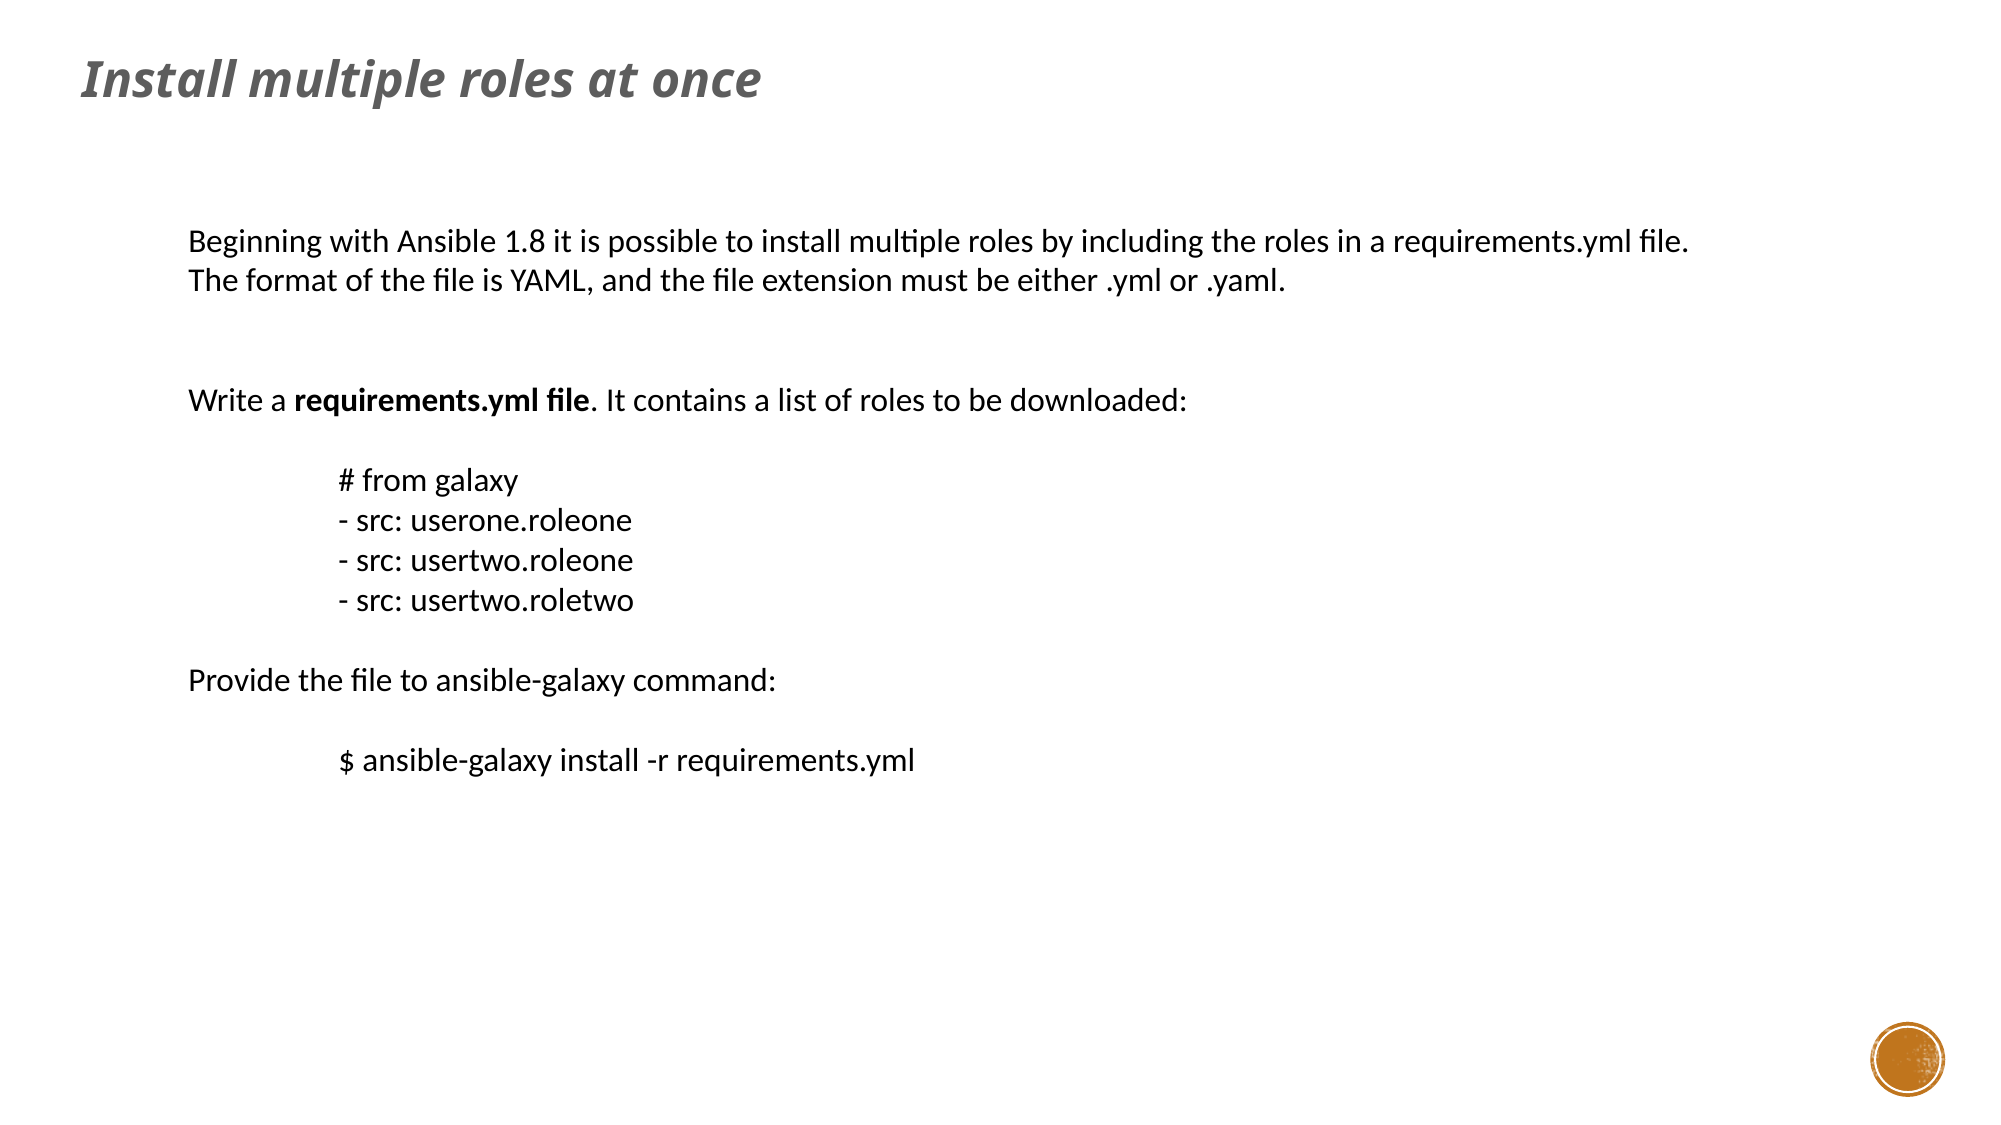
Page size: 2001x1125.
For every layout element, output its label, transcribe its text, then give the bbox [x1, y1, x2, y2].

text_box Install multiple roles at once [67, 40, 778, 116]
text_box Beginning with Ansible 1.8 it is possible to install multiple roles by including the roles in a requirements.yml file. The format of the file is YAML, and the file extension must be either .yml or .yaml. Write a requirements.yml file. It contains a list of roles to be downloaded: # from galaxy - src: userone.roleone - src: usertwo.roleone - src: usertwo.roletwo Provide the file to ansible-galaxy command: $ ansible-galaxy install -r requirements.yml [173, 211, 1773, 830]
